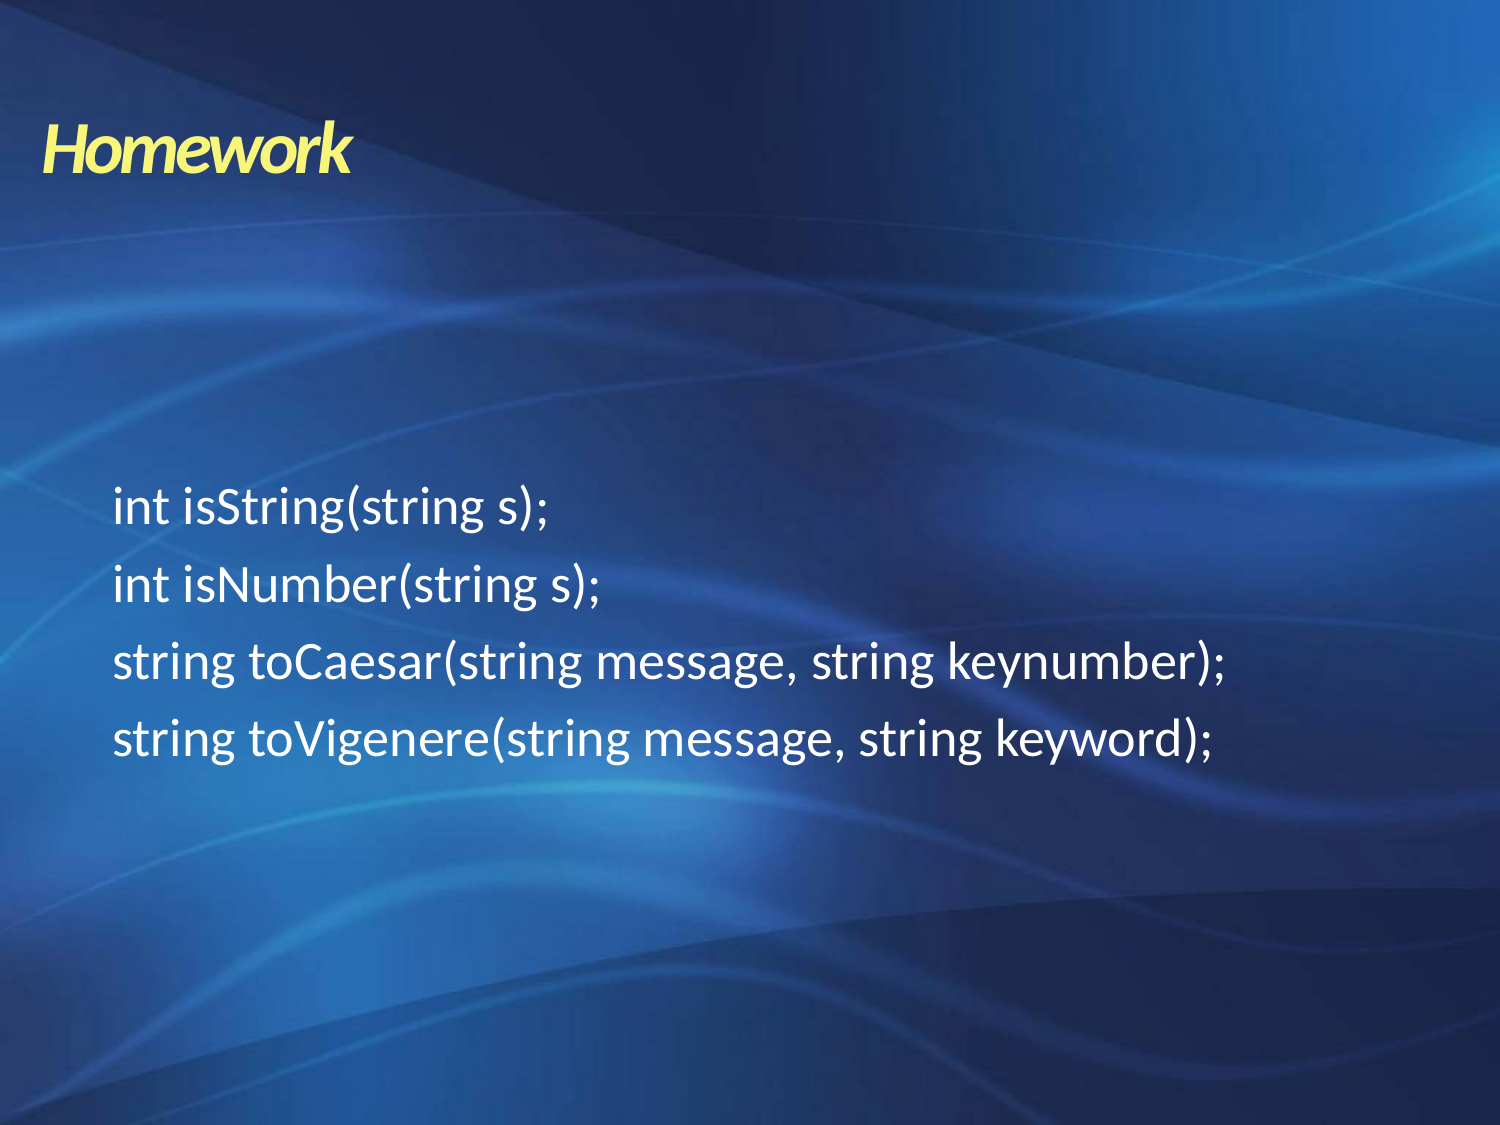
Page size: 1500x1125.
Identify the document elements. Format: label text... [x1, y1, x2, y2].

text_box int isString(string s); int isNumber(string s); string toCaesar(string message, string keynumber); string toVigenere(string message, string keyword); [100, 458, 1400, 780]
list Homework [41, 90, 1459, 209]
picture [0, 0, 1500, 1125]
